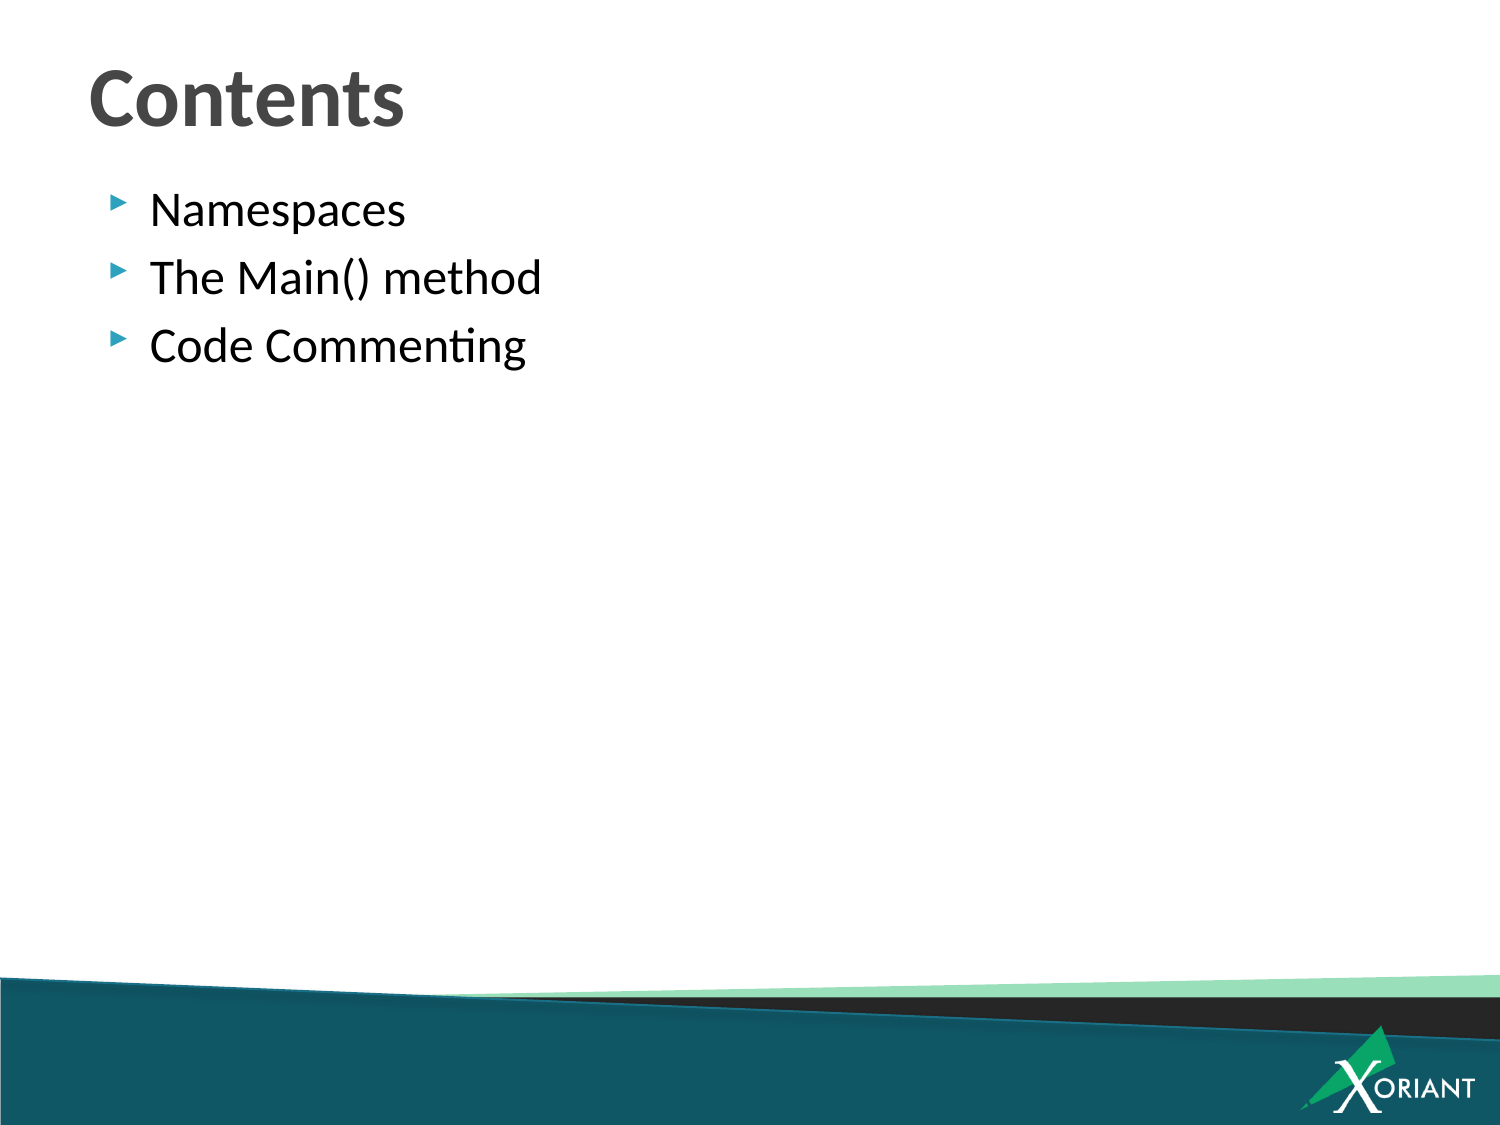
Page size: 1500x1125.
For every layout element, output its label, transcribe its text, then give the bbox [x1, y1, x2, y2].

title Contents [75, 28, 1425, 157]
picture [1299, 1025, 1475, 1113]
list Namespaces The Main() method Code Commenting [75, 168, 1425, 988]
